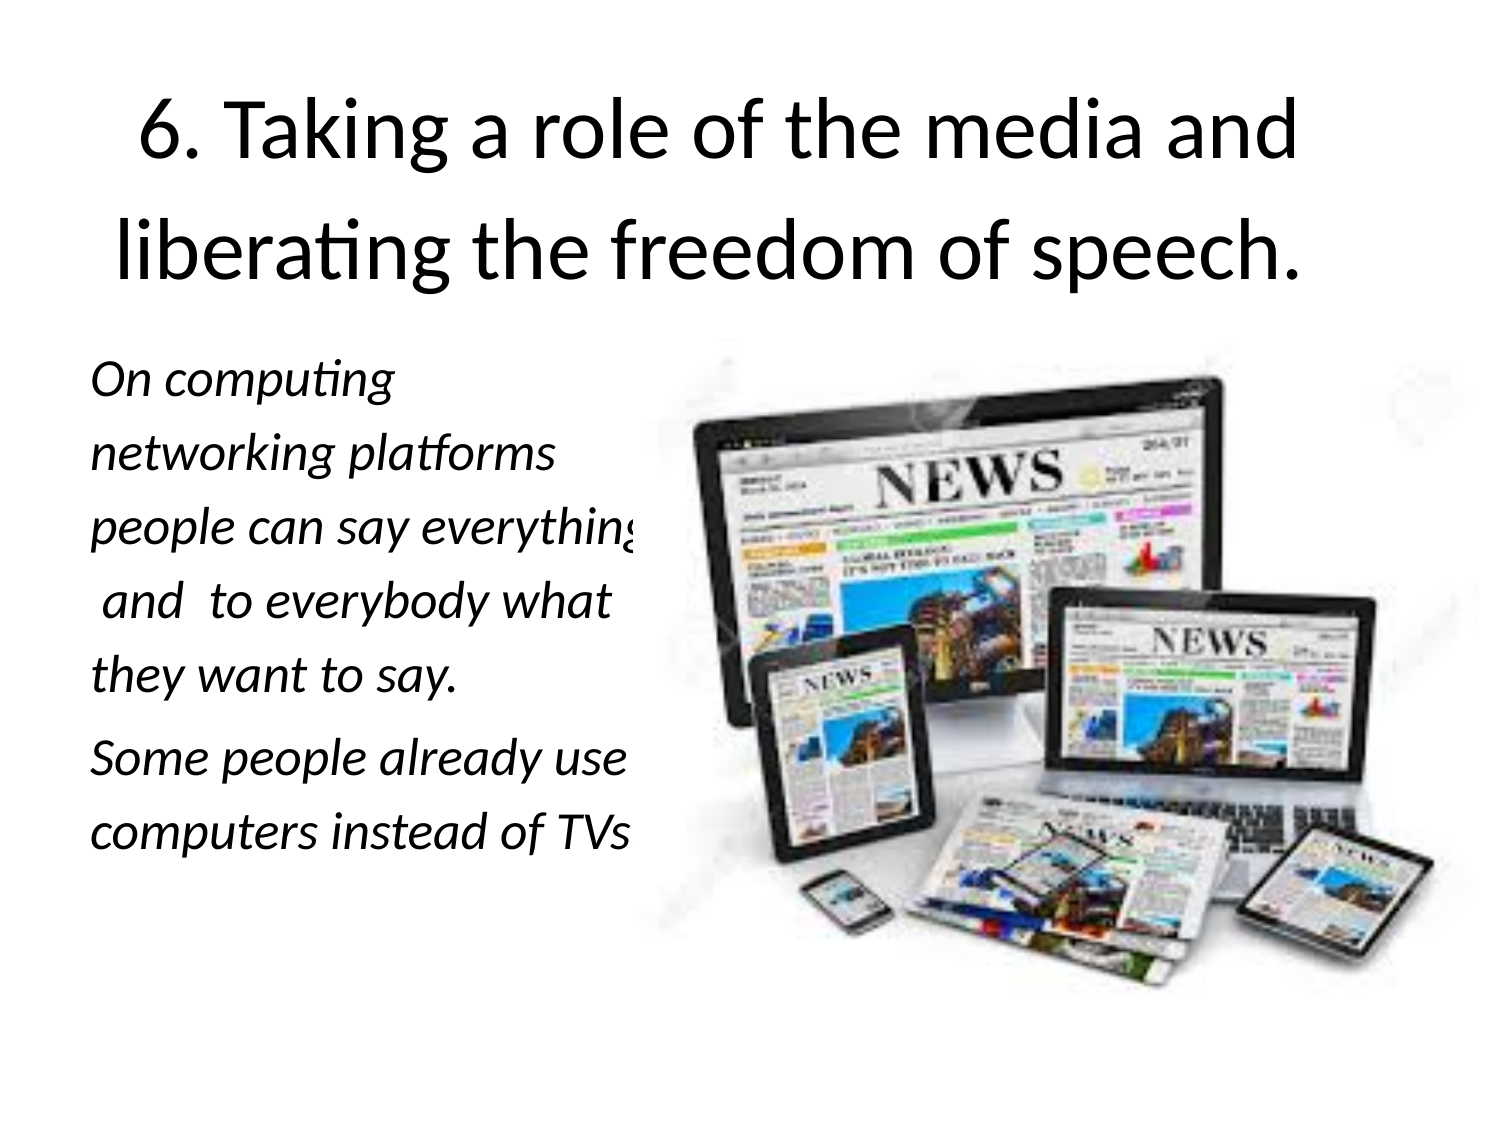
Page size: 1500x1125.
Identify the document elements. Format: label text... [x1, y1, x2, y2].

picture [633, 339, 1486, 1025]
title 6. Taking a role of the media and liberating the freedom of speech. [75, 45, 1425, 337]
list On computing networking platforms people can say everything and to everybody what they want to say. Some people already use computers instead of TVs. [75, 326, 727, 1005]
